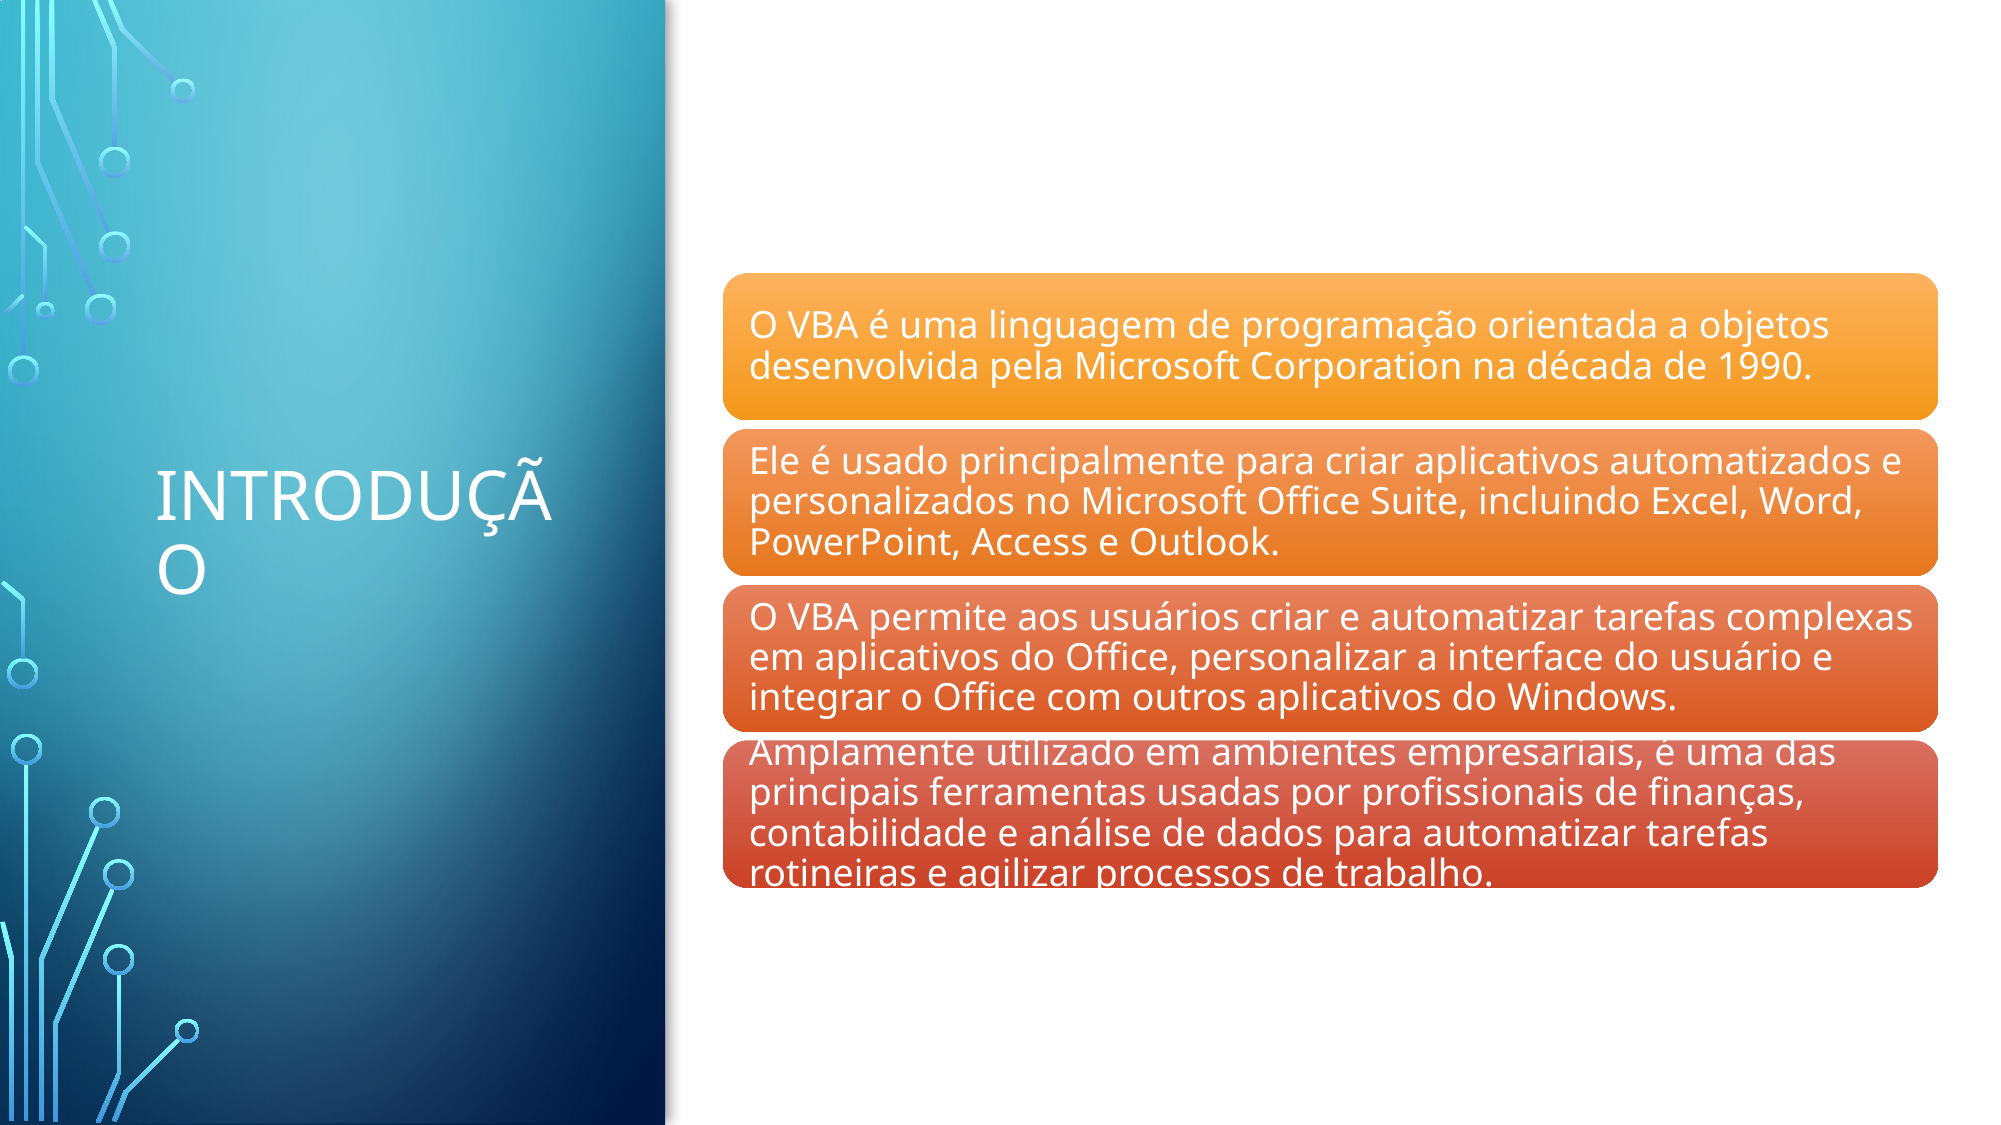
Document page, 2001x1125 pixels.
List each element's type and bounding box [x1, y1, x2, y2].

text_box [678, 0, 2000, 1125]
picture [0, 0, 667, 1125]
list [722, 171, 1939, 990]
